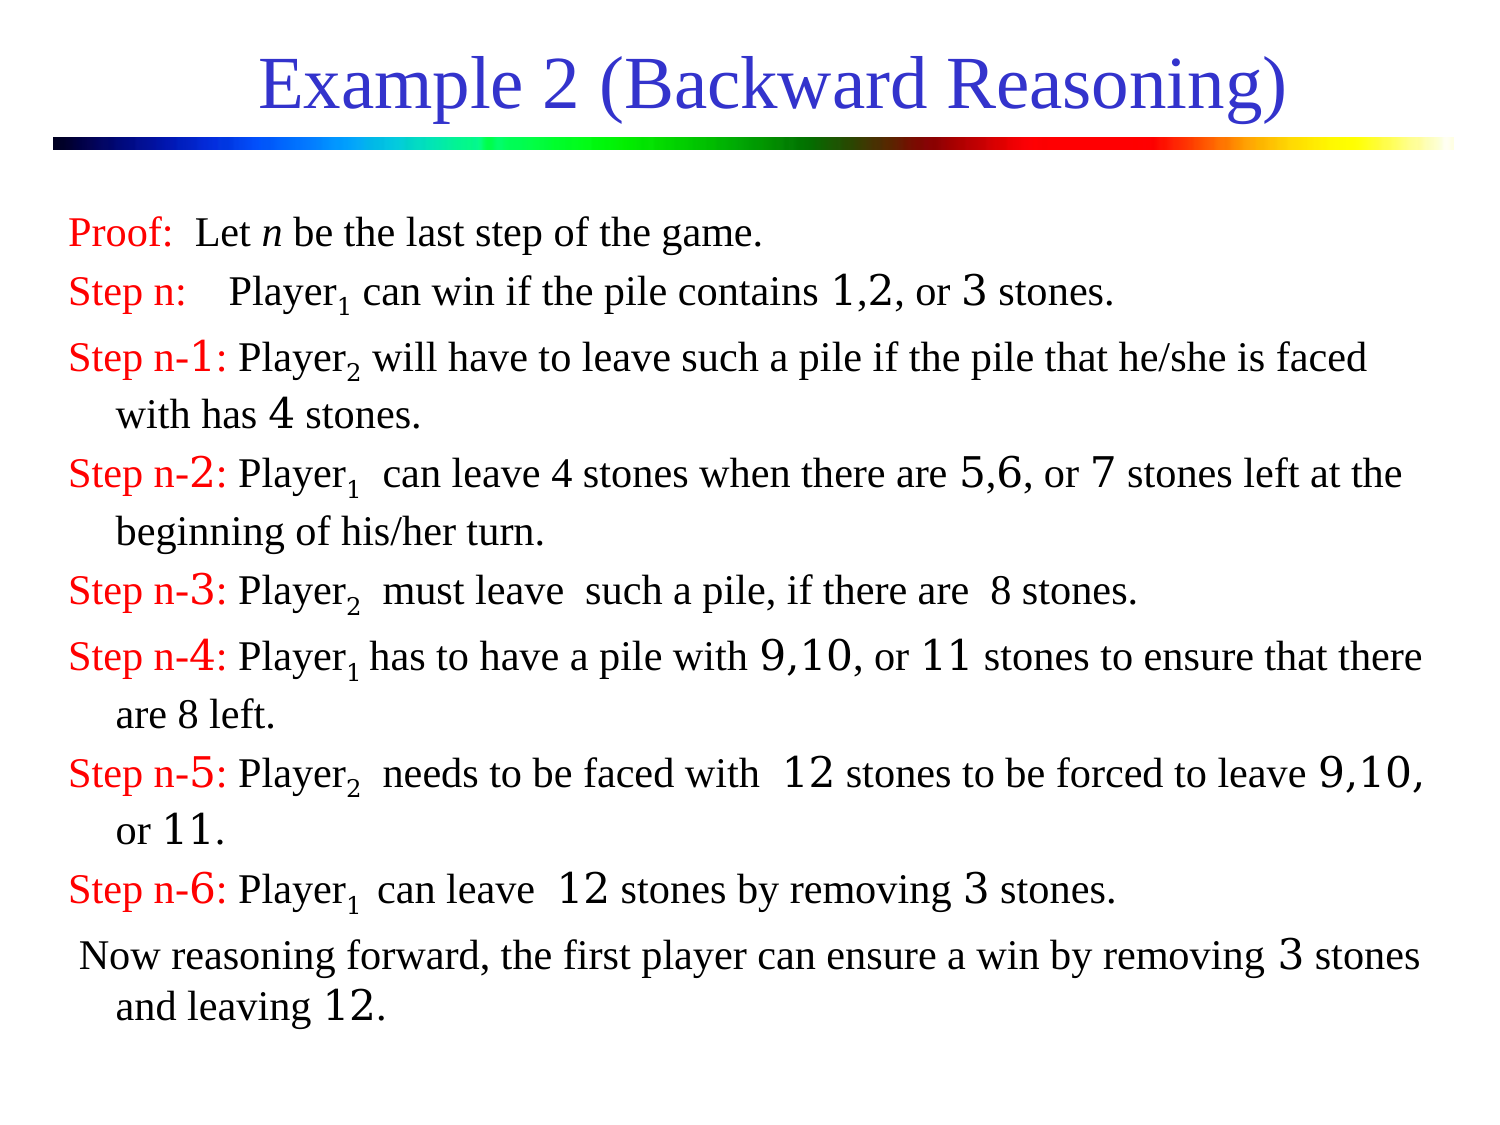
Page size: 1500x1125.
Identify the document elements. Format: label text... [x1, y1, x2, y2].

picture [379, 138, 1454, 150]
list Proof: Let n be the last step of the game. Step n: Player1 can win if the pile contains 1,2, or 3 stones. Step n-1: Player2 will have to leave such a pile if the pile that he/she is faced with has 4 stones. Step n-2: Player1 can leave 4 stones when there are 5,6, or 7 stones left at the beginning of his/her turn. Step n-3: Player2 must leave such a pile, if there are 8 stones. Step n-4: Player1 has to have a pile with 9,10, or 11 stones to ensure that there are 8 left. Step n-5: Player2 needs to be faced with 12 stones to be forced to leave 9,10, or 11. Step n-6: Player1 can leave 12 stones by removing 3 stones. Now reasoning forward, the first player can ensure a win by removing 3 stones and leaving 12. [53, 196, 1456, 1037]
title Example 2 (Backward Reasoning) [82, 19, 1465, 138]
picture [53, 137, 351, 150]
